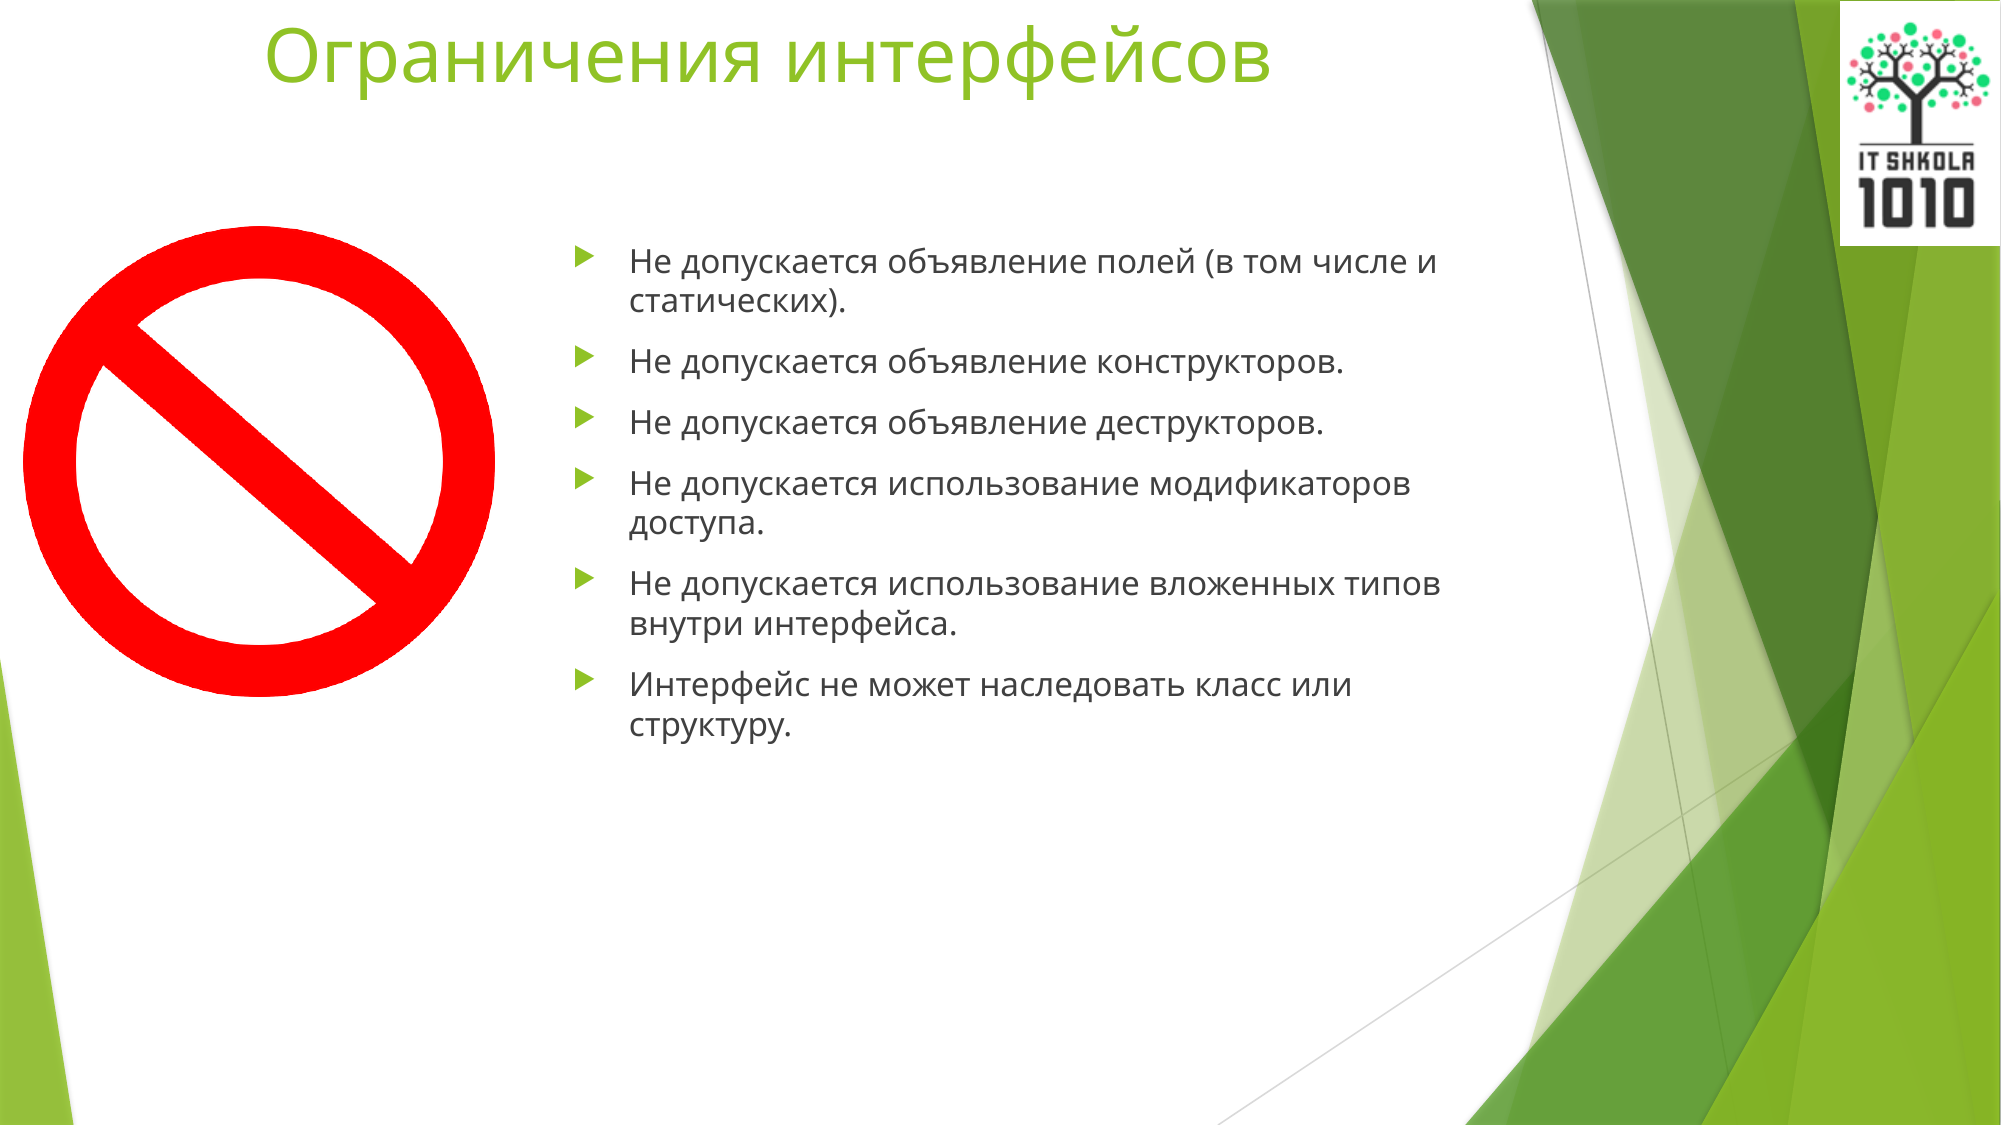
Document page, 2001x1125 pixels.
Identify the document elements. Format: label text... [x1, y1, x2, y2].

title Ограничения интерфейсов [0, 0, 1538, 182]
picture [1839, 0, 2000, 246]
picture [22, 225, 495, 698]
list Не допускается объявление полей (в том числе и статических). Не допускается объявление конструкторов. Не допускается объявление деструкторов. Не допускается использование модификаторов доступа. Не допускается использование вложенных типов внутри интерфейса. Интерфейс не может наследовать класс или структуру. [557, 232, 1538, 1019]
